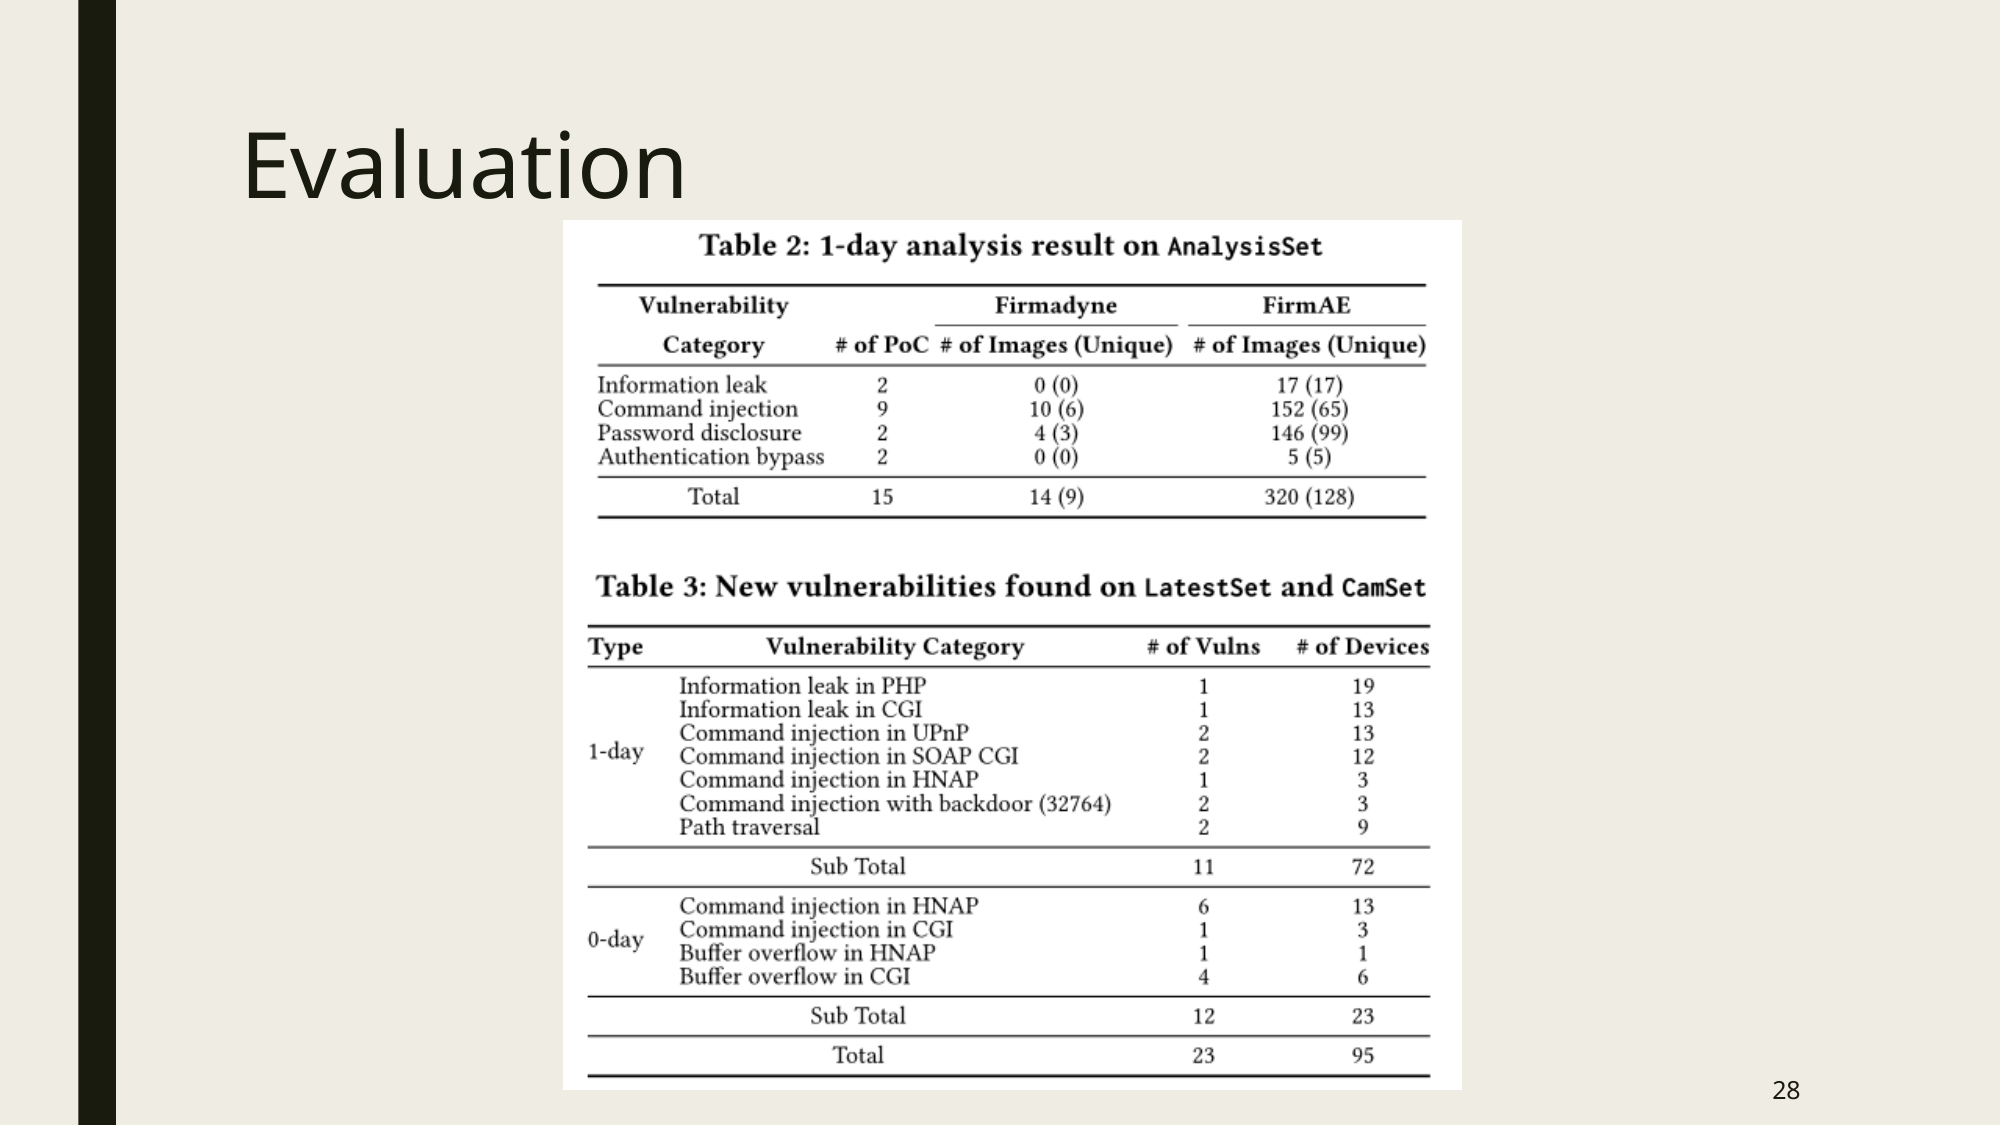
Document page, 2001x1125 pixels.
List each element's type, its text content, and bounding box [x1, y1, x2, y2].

slide_number 28 [1553, 1058, 1816, 1125]
title Evaluation [225, 112, 1800, 357]
picture [563, 220, 1462, 1090]
